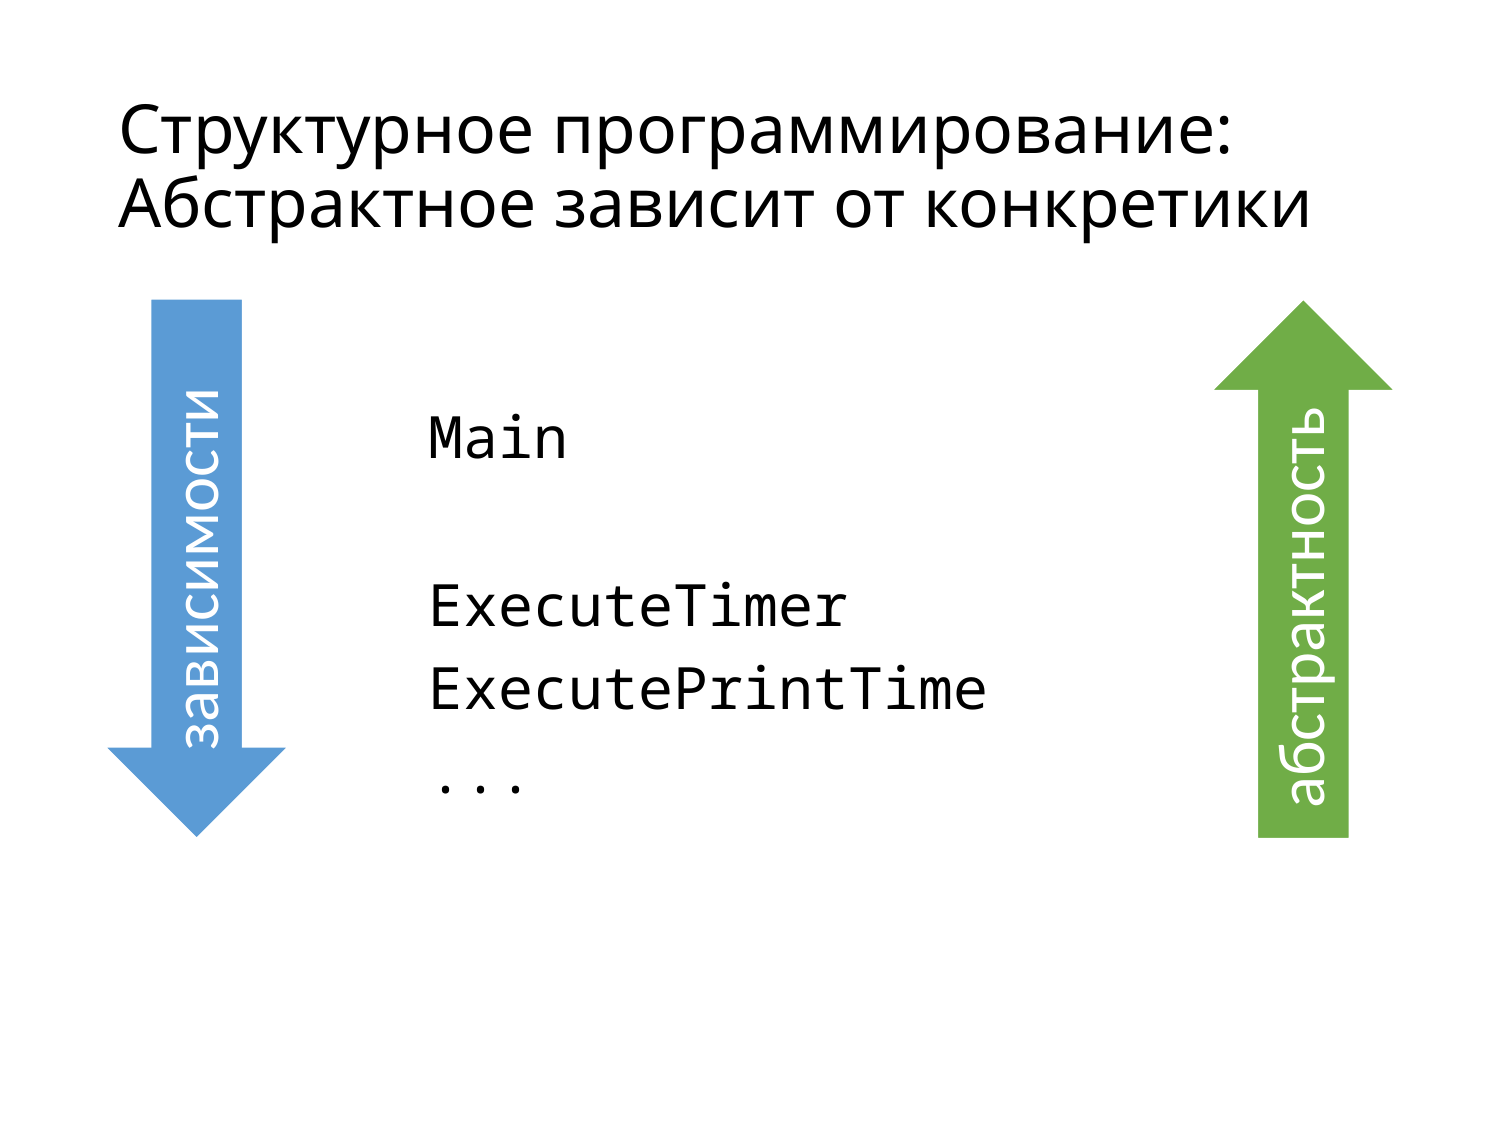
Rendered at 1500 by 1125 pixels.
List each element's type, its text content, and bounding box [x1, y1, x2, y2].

list Main ExecuteTimer ExecutePrintTime ... [413, 400, 1113, 992]
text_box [103, 297, 291, 840]
title Структурное программирование: Абстрактное зависит от конкретики [103, 59, 1397, 278]
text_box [1209, 297, 1397, 840]
